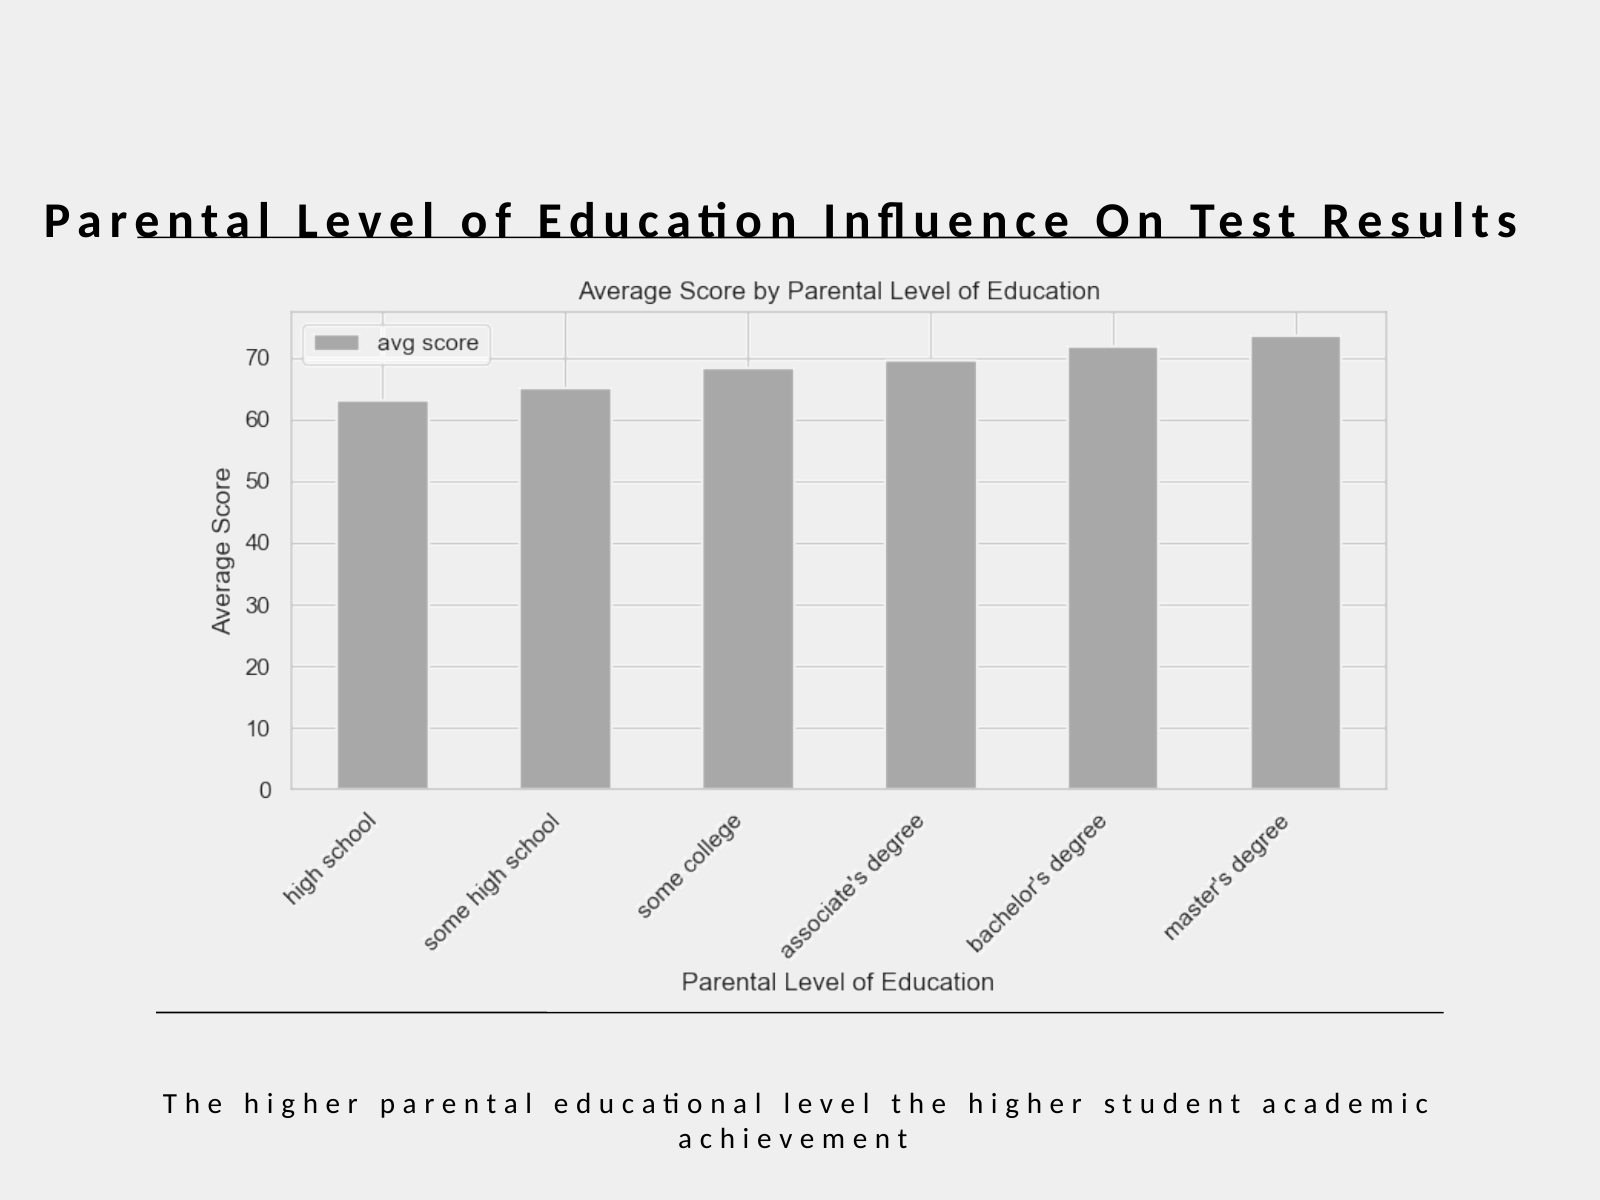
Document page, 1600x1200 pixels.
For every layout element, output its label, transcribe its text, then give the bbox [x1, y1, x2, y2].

picture [197, 266, 1402, 1011]
text_box Parental Level of Education Influence On Test Results [0, 139, 1588, 248]
text_box The higher parental educational level the higher student academic achievement [156, 1084, 1444, 1155]
